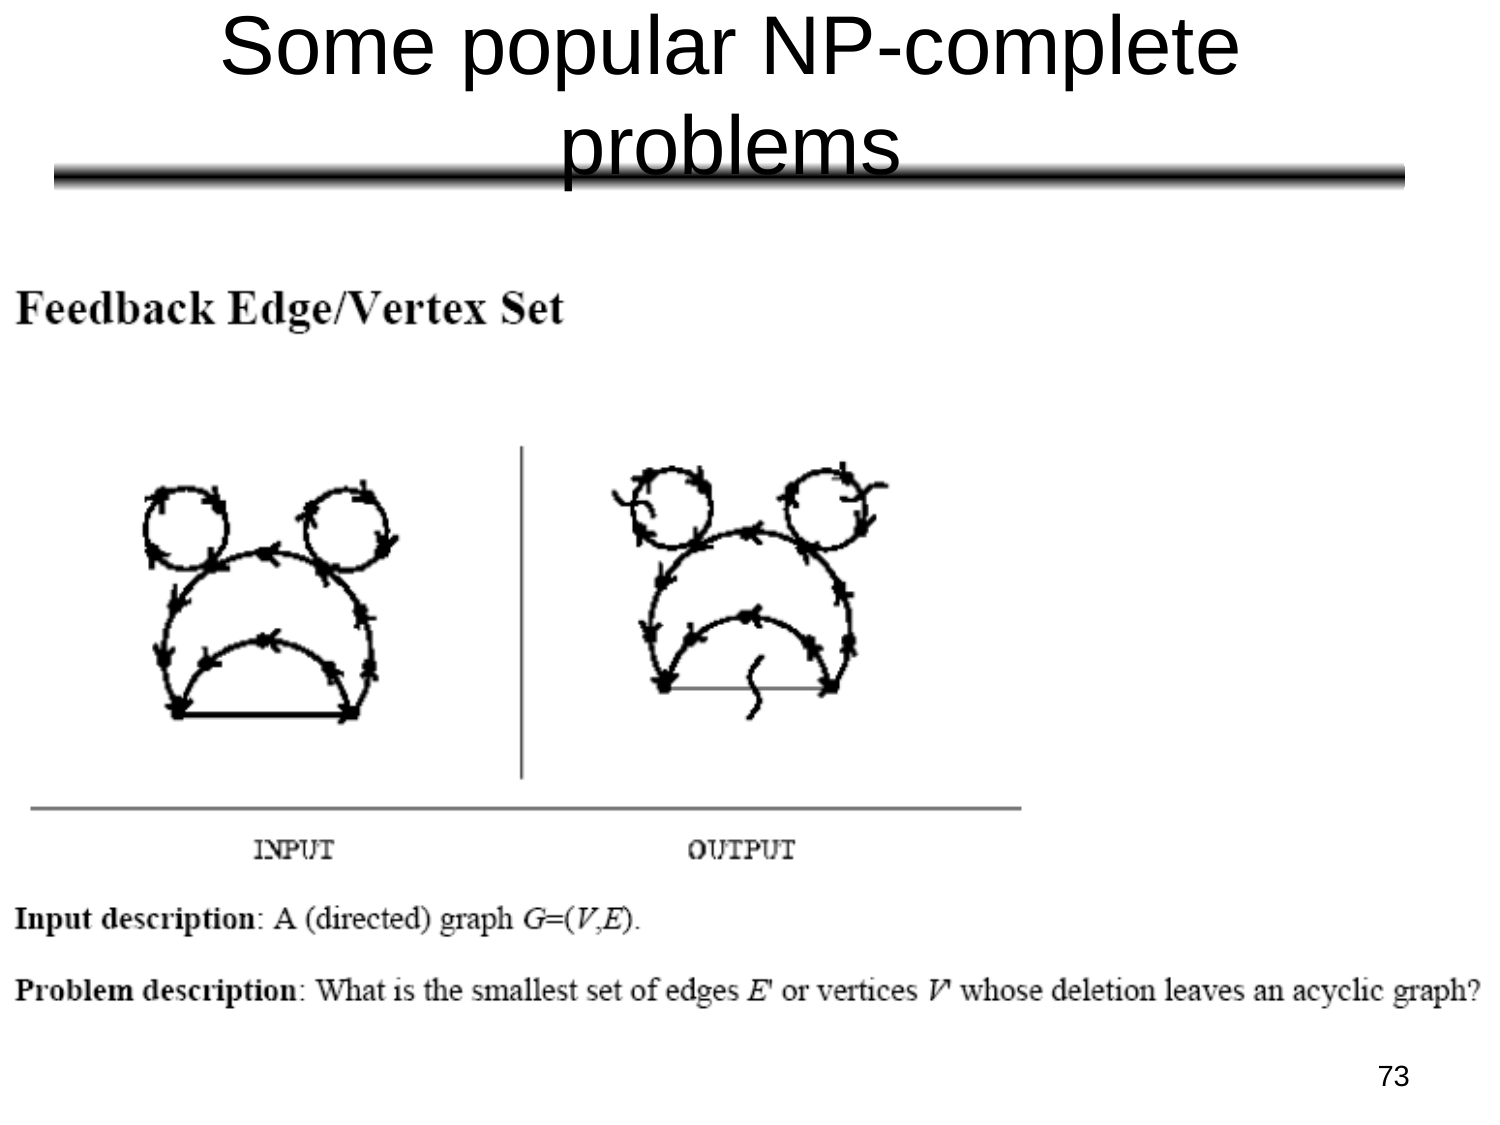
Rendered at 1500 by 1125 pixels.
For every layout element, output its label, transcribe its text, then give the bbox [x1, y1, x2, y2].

text_box ‹#› [1074, 1049, 1425, 1103]
picture [0, 278, 1500, 1035]
title Some popular NP-complete problems [55, 16, 1406, 166]
